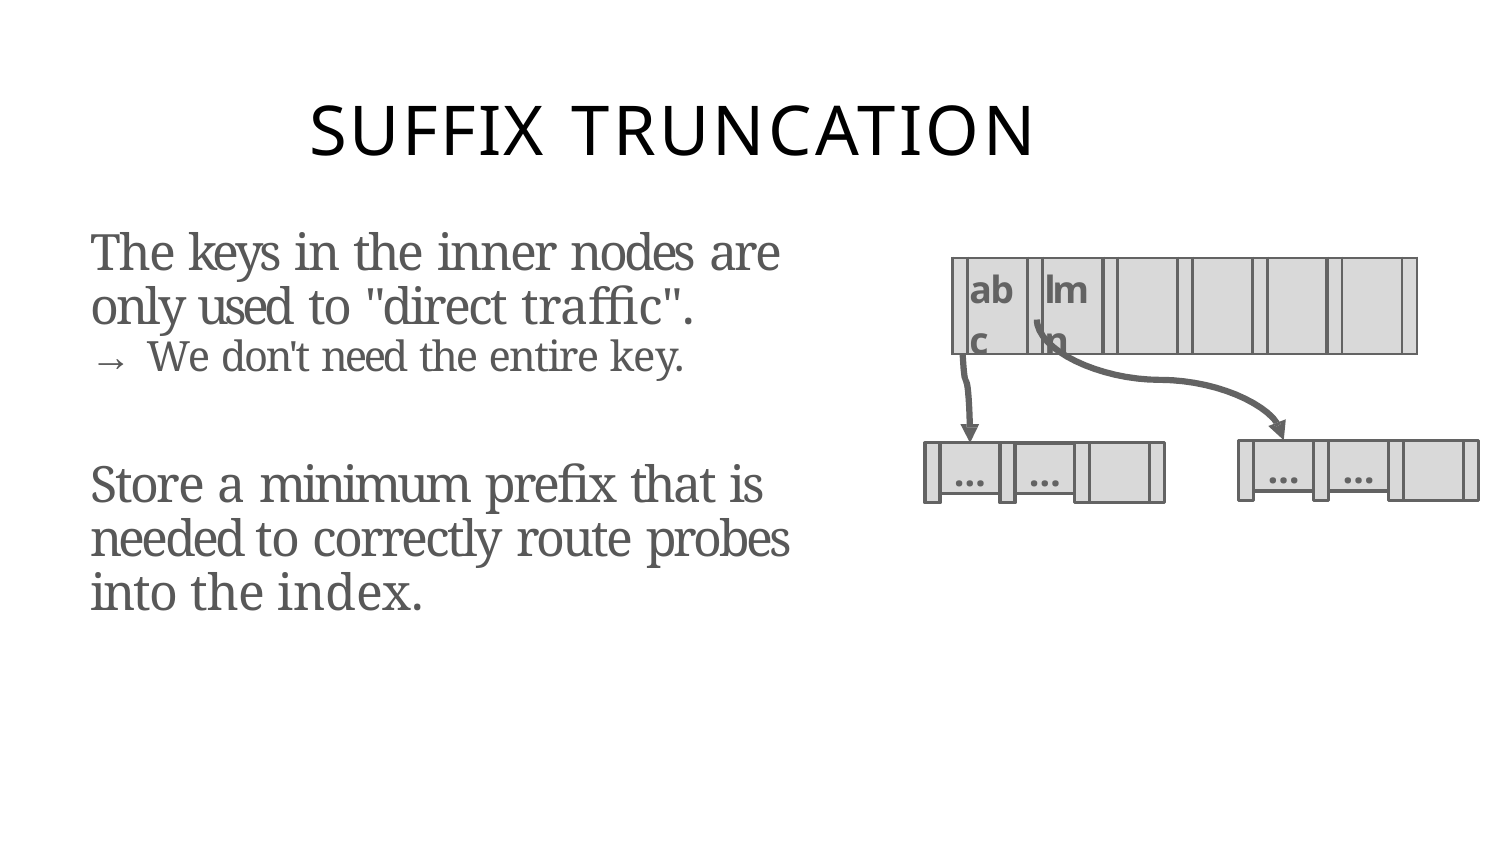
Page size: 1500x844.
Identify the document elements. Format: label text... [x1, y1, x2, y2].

table_header [1269, 259, 1325, 353]
text_box … [1256, 440, 1312, 492]
table_header abc [969, 259, 1026, 353]
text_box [1237, 438, 1256, 502]
table_header lmn [1044, 259, 1101, 353]
title SUFFIX TRUNCATION [103, 54, 1397, 199]
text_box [1073, 441, 1167, 505]
text_box The keys in the inner nodes are only used to "direct traffic". → We don't need the entire key. [87, 217, 803, 380]
table_header [1119, 259, 1176, 353]
text_box … [1331, 440, 1387, 492]
table_header [1105, 259, 1116, 353]
table_header [954, 259, 966, 353]
text_box Store a minimum prefix that is needed to correctly route probes into the index. [87, 449, 840, 621]
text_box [923, 441, 942, 505]
table_header [1403, 259, 1416, 353]
table_header [1029, 259, 1041, 353]
text_box … [942, 442, 998, 494]
table_header [1194, 259, 1251, 353]
table_header [1329, 259, 1341, 353]
text_box [1033, 319, 1286, 441]
table_header [1179, 259, 1191, 353]
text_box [1387, 438, 1480, 502]
table_header [1254, 259, 1266, 353]
table_header [1343, 259, 1401, 353]
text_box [998, 441, 1017, 505]
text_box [1312, 438, 1331, 502]
text_box [959, 355, 980, 443]
text_box … [1017, 442, 1073, 494]
